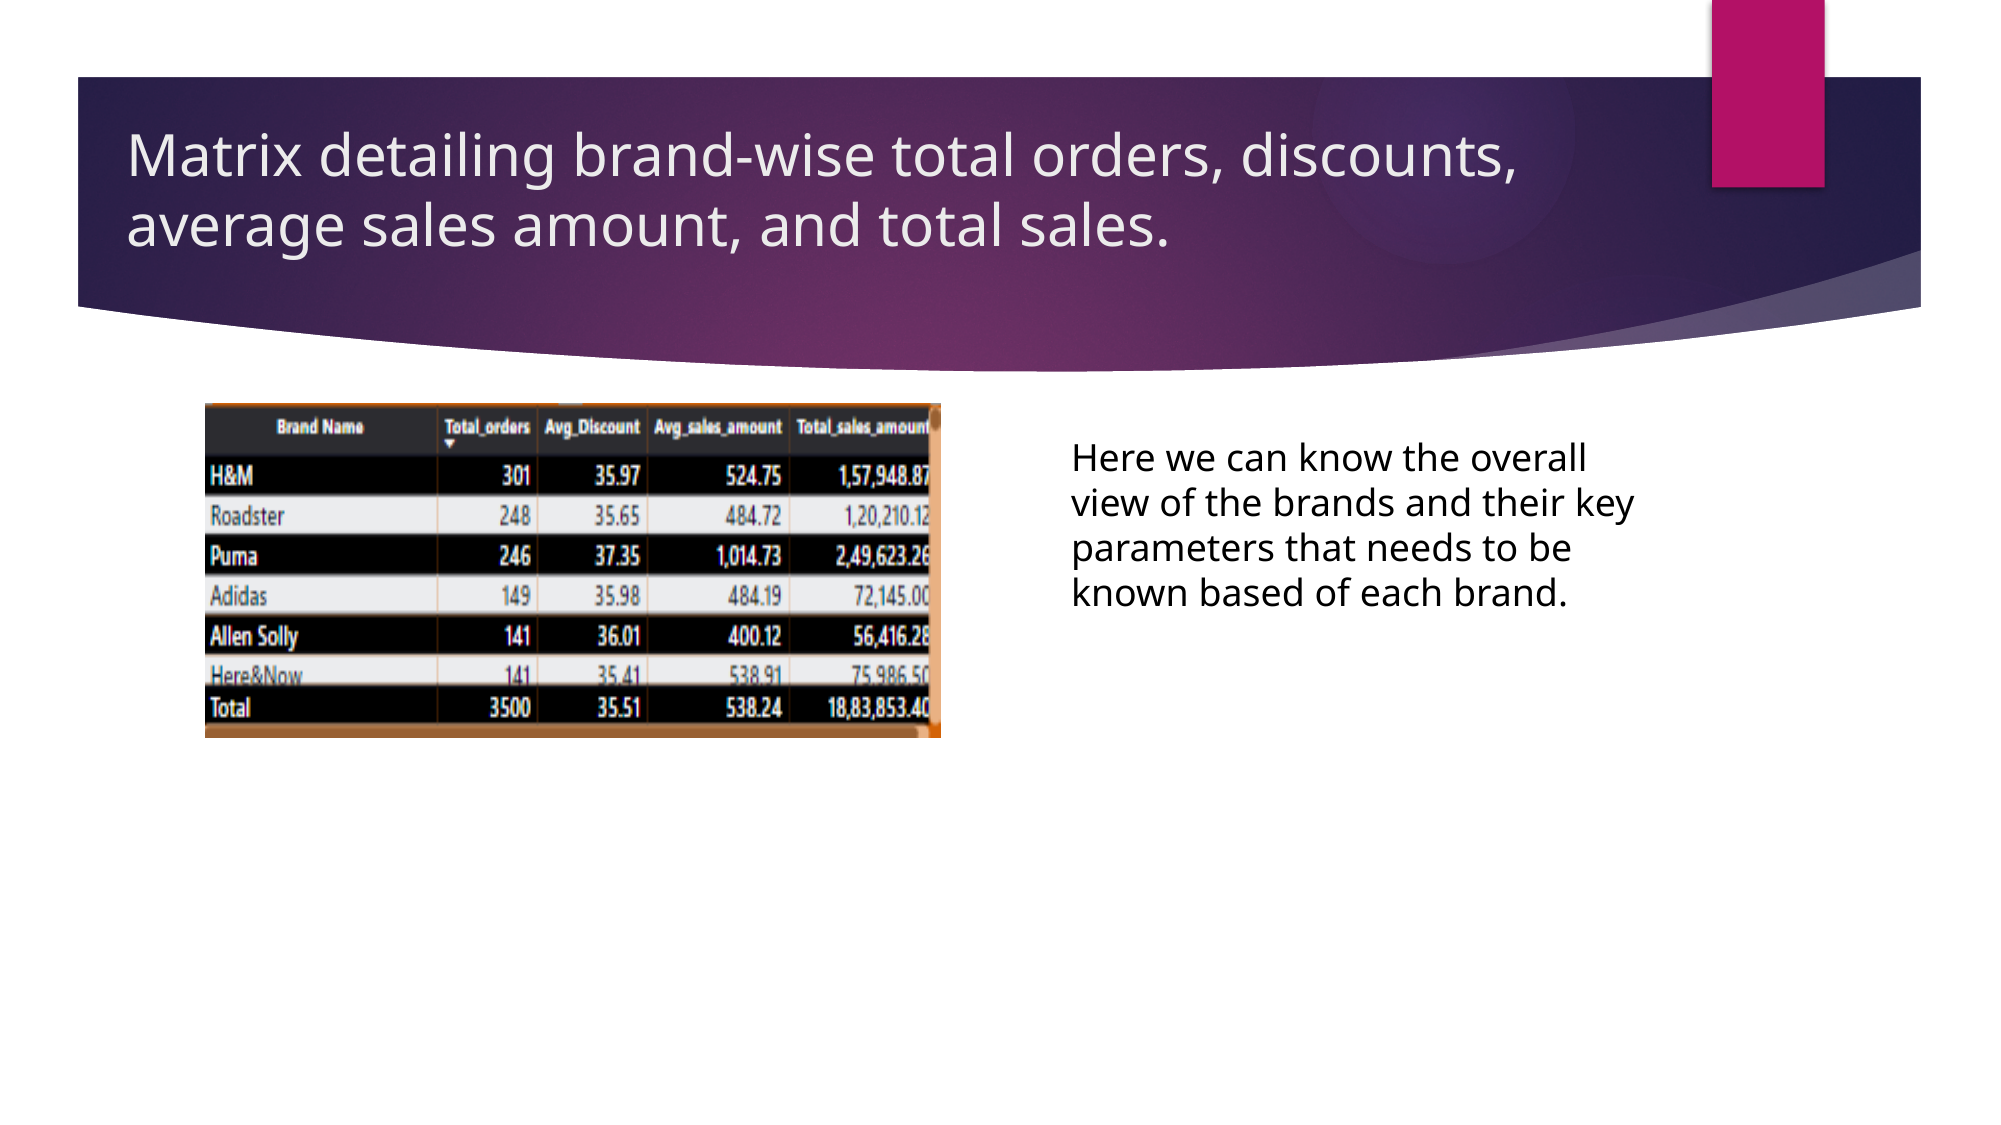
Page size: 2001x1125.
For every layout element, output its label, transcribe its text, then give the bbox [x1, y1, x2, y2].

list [205, 403, 941, 738]
text_box Here we can know the overall view of the brands and their key parameters that needs to be known based of each brand. [1056, 426, 1689, 622]
title Matrix detailing brand-wise total orders, discounts, average sales amount, and total sales. [111, 145, 1689, 301]
